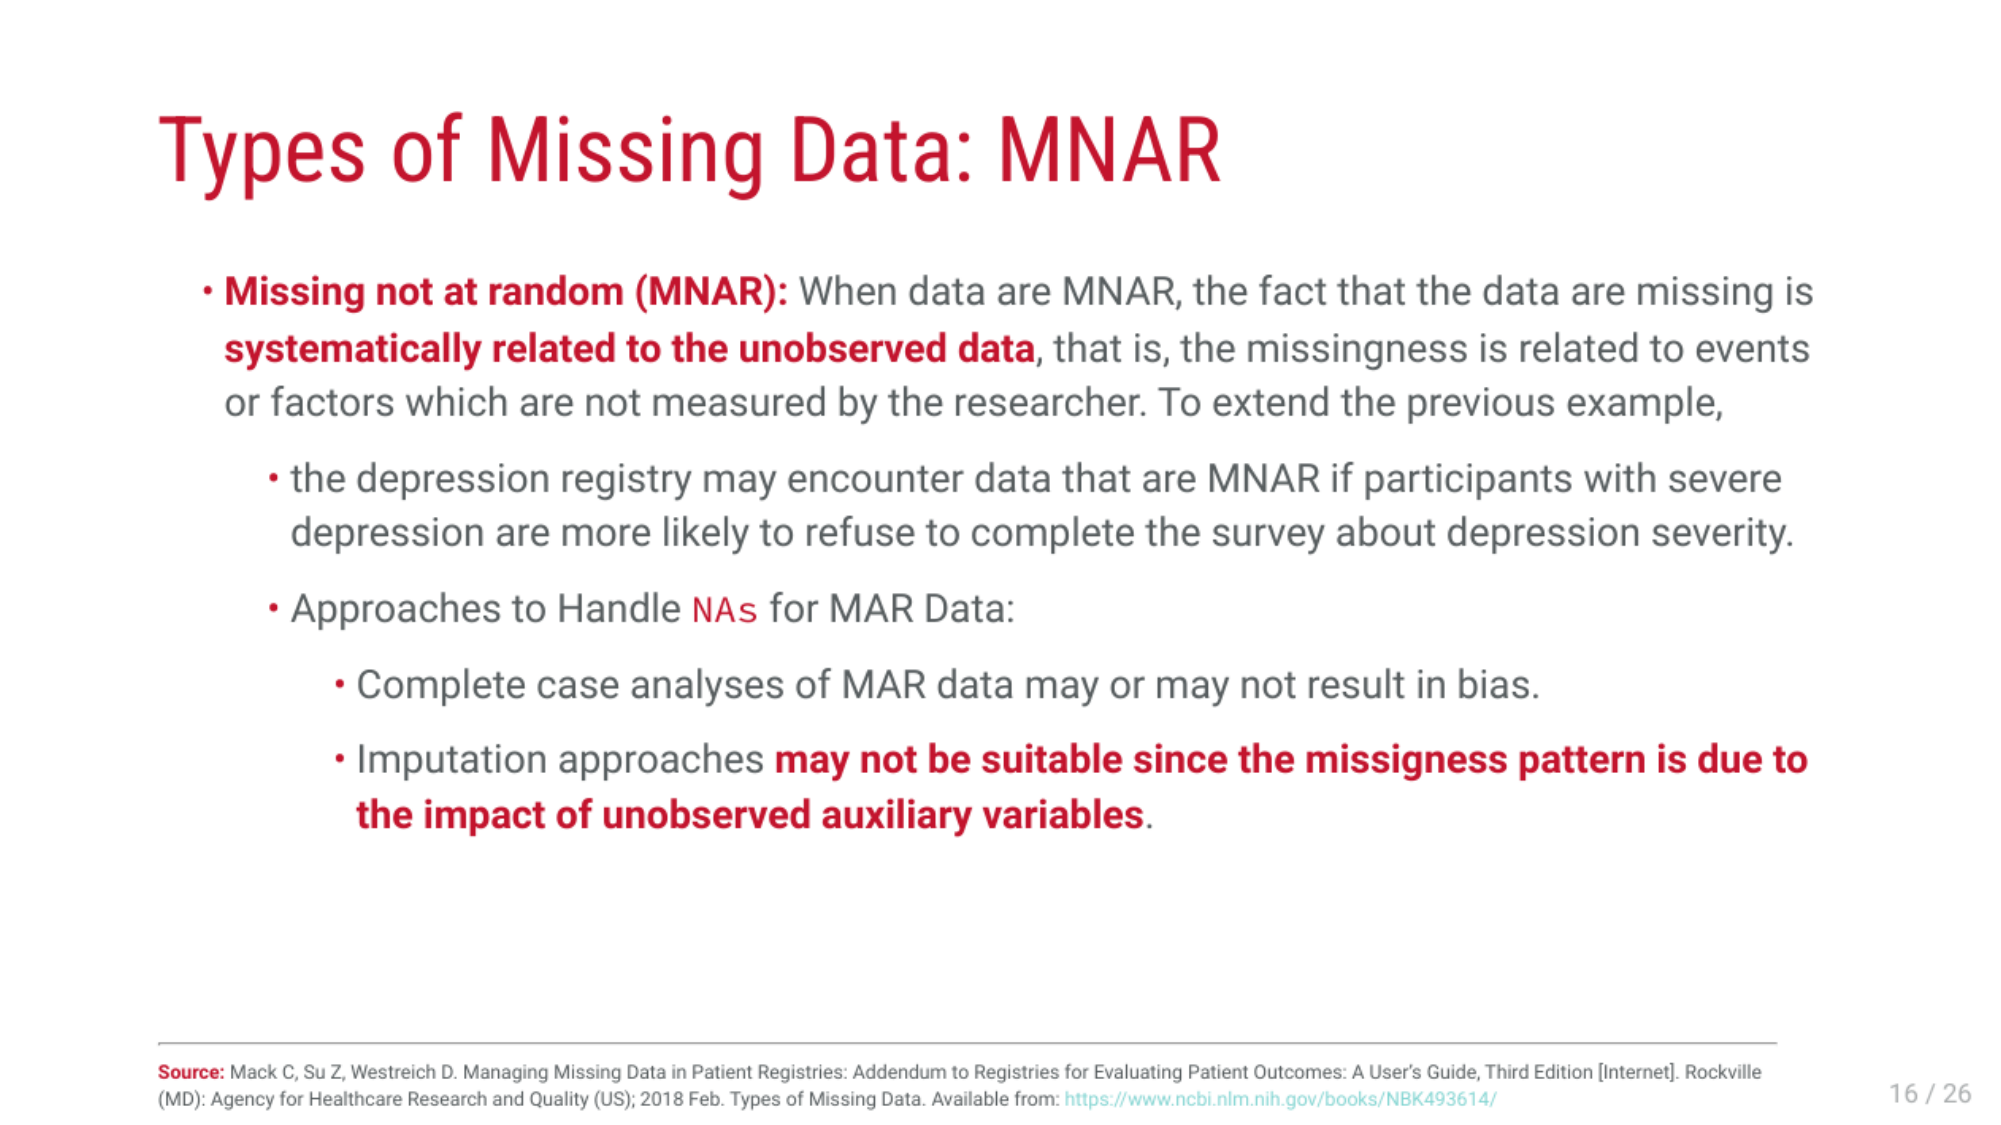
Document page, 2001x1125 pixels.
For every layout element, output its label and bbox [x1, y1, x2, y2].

list [0, 0, 2000, 1125]
